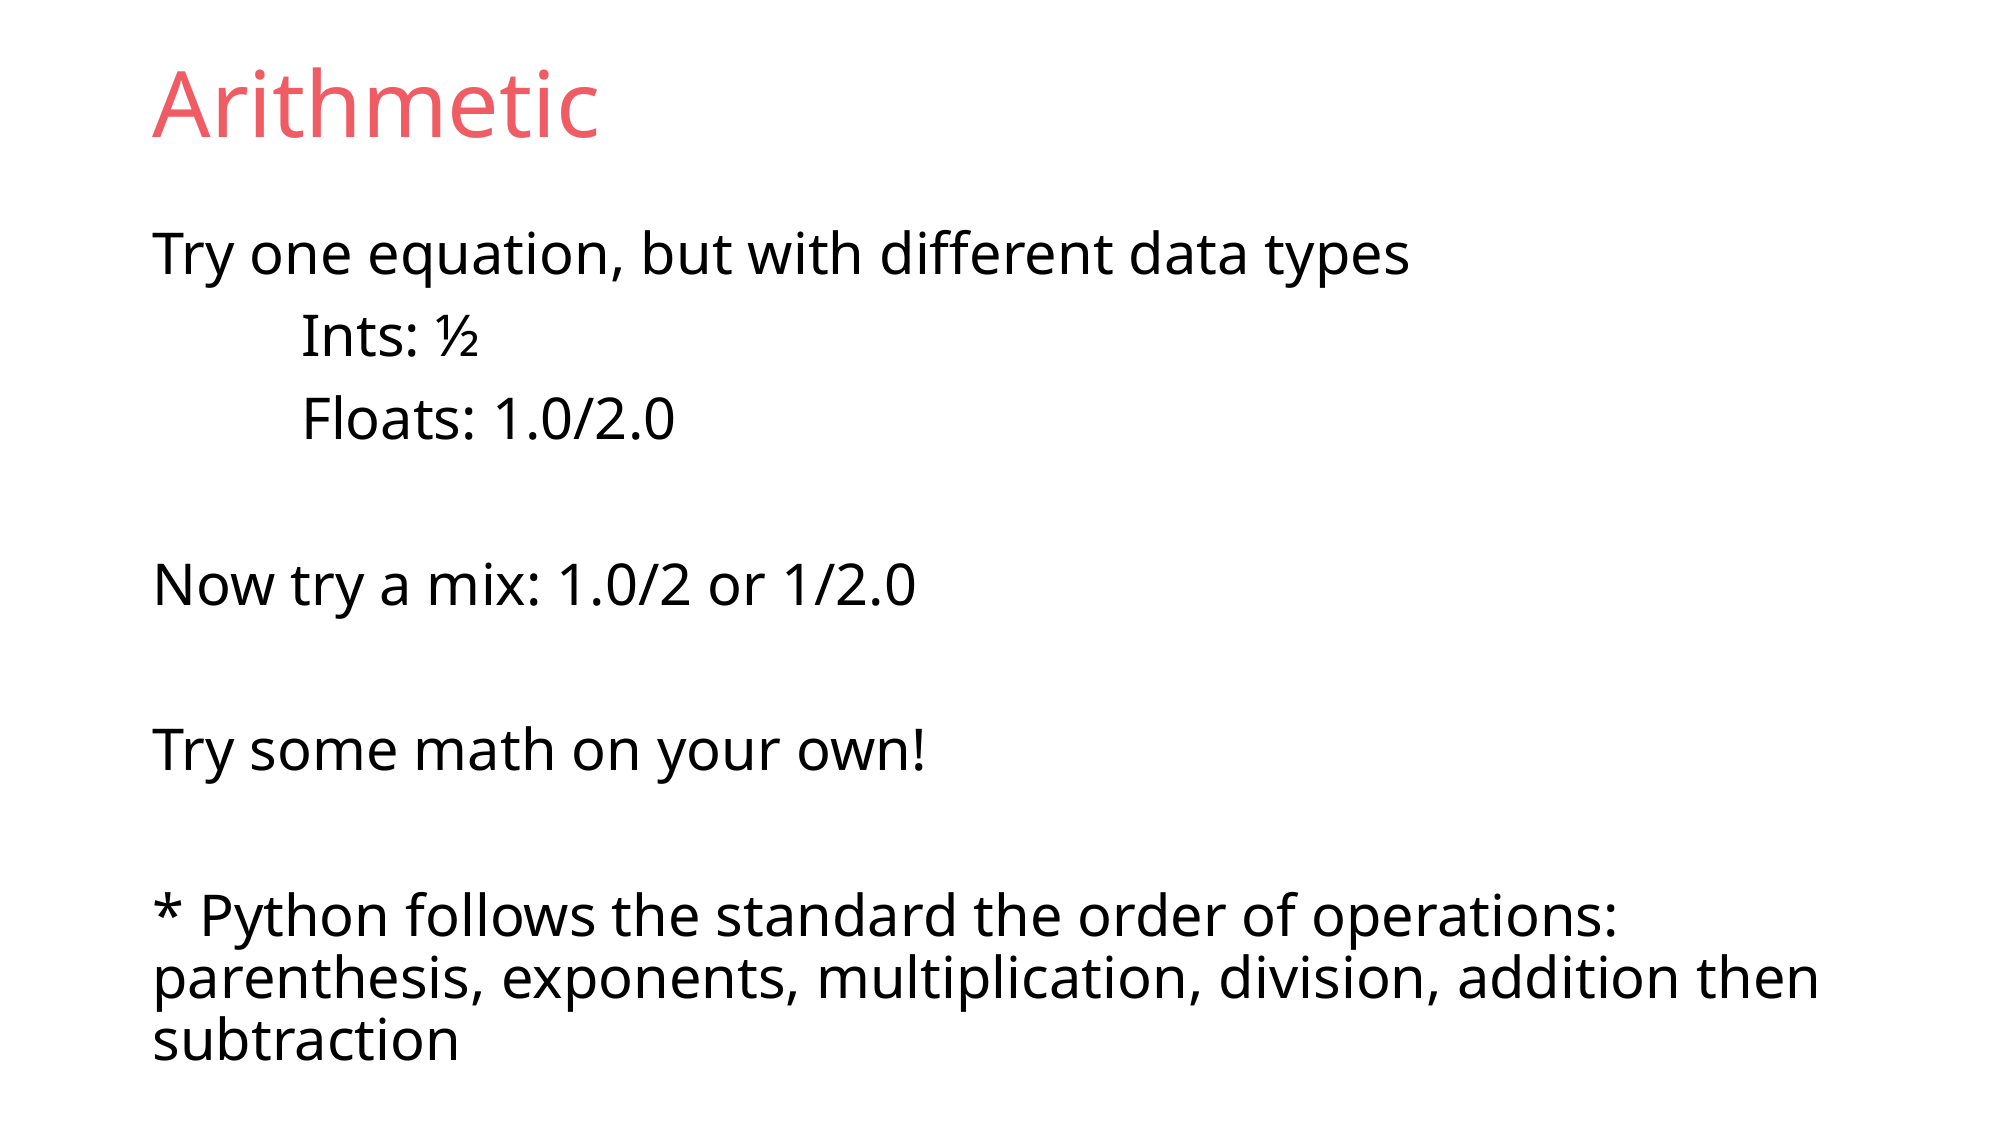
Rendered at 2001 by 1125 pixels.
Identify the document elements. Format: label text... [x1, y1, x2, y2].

title Arithmetic [137, 0, 1863, 216]
list Try one equation, but with different data types Ints: ½ Floats: 1.0/2.0 Now try a mix: 1.0/2 or 1/2.0 Try some math on your own! * Python follows the standard the order of operations: parenthesis, exponents, multiplication, division, addition then subtraction [137, 216, 1863, 1089]
